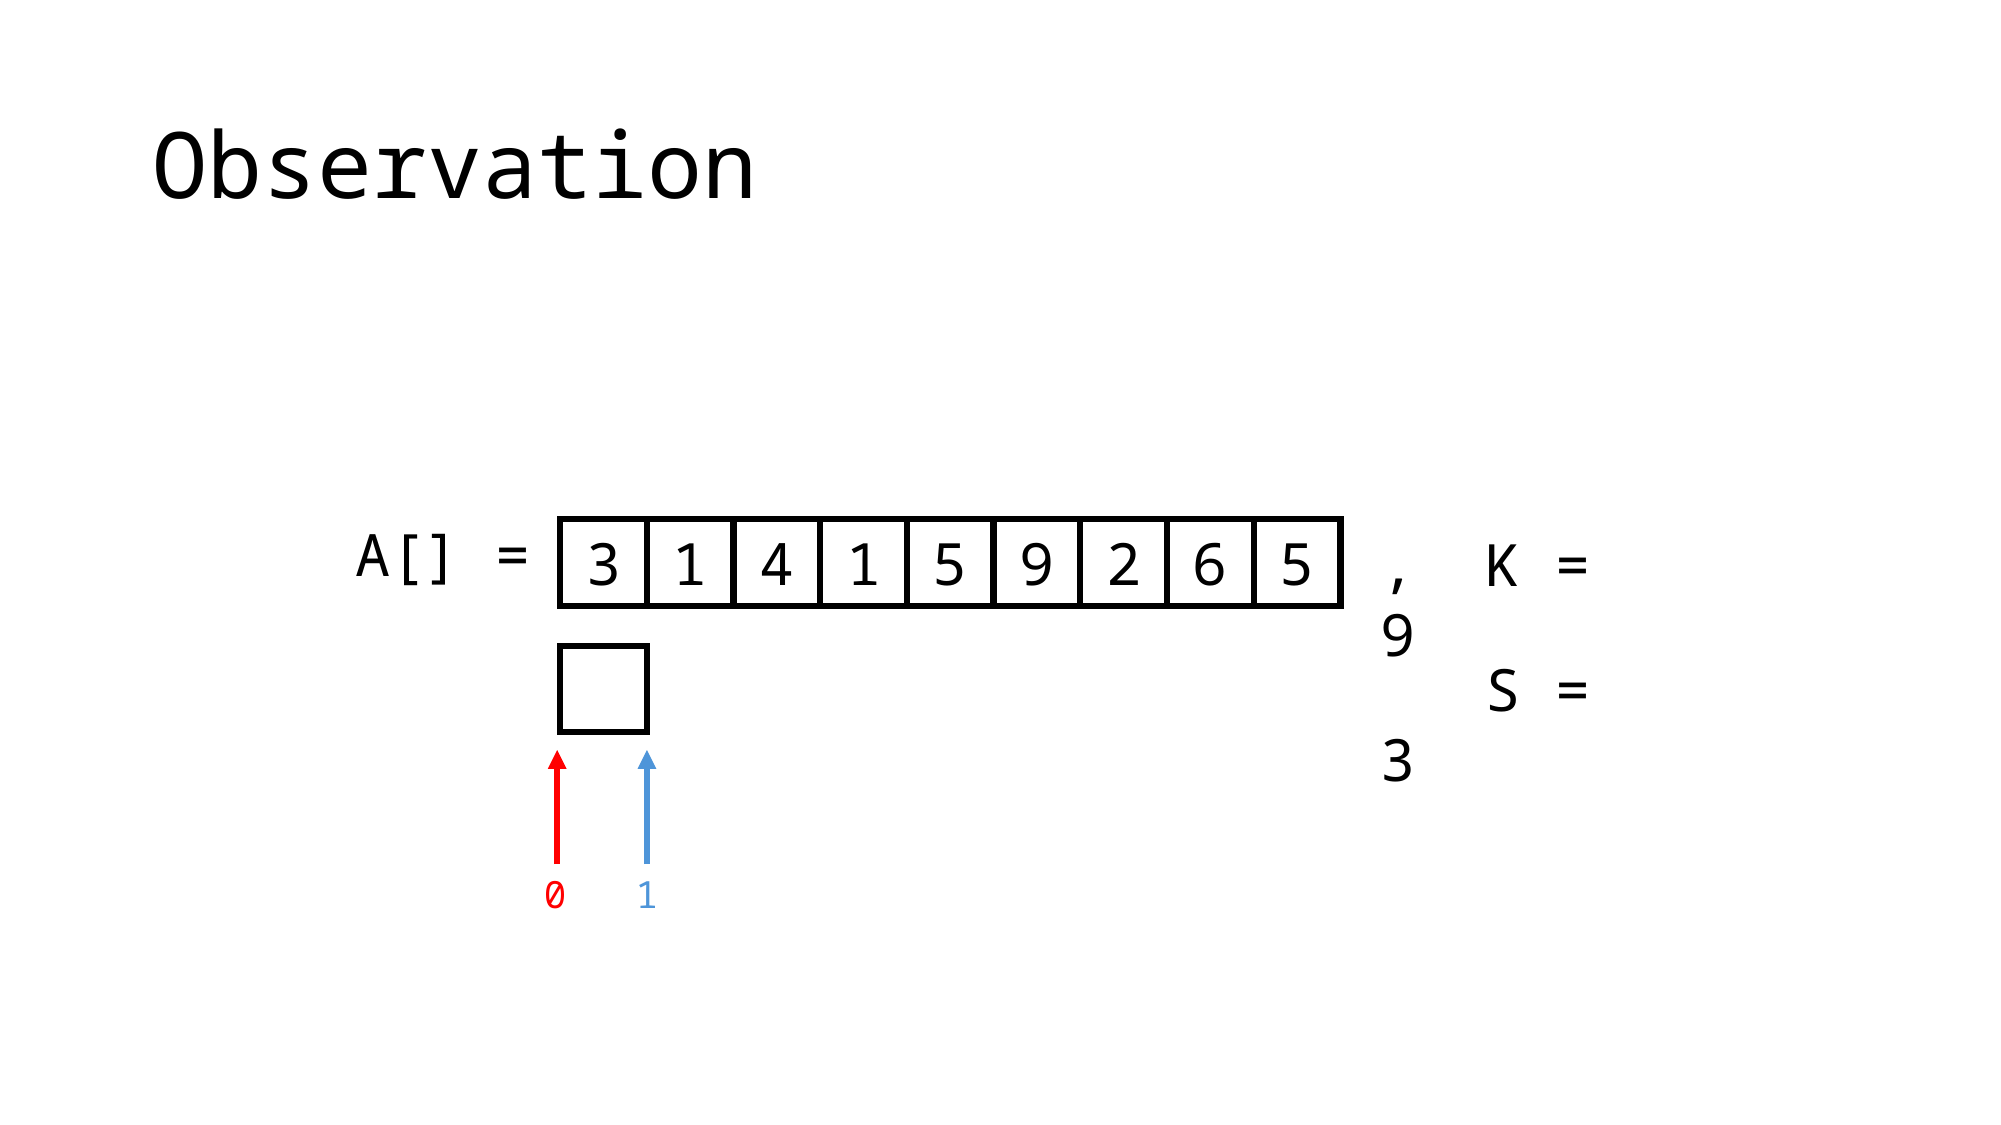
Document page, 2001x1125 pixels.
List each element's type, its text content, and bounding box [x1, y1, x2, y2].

title Observation [137, 59, 1863, 278]
text_box S = 3 [1365, 645, 1672, 801]
text_box A[] = [340, 514, 582, 602]
text_box , K = 9 [1365, 520, 1672, 645]
text_box 1 [620, 863, 673, 924]
text_box 0 [529, 863, 582, 924]
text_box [559, 518, 1341, 607]
text_box [559, 644, 648, 734]
